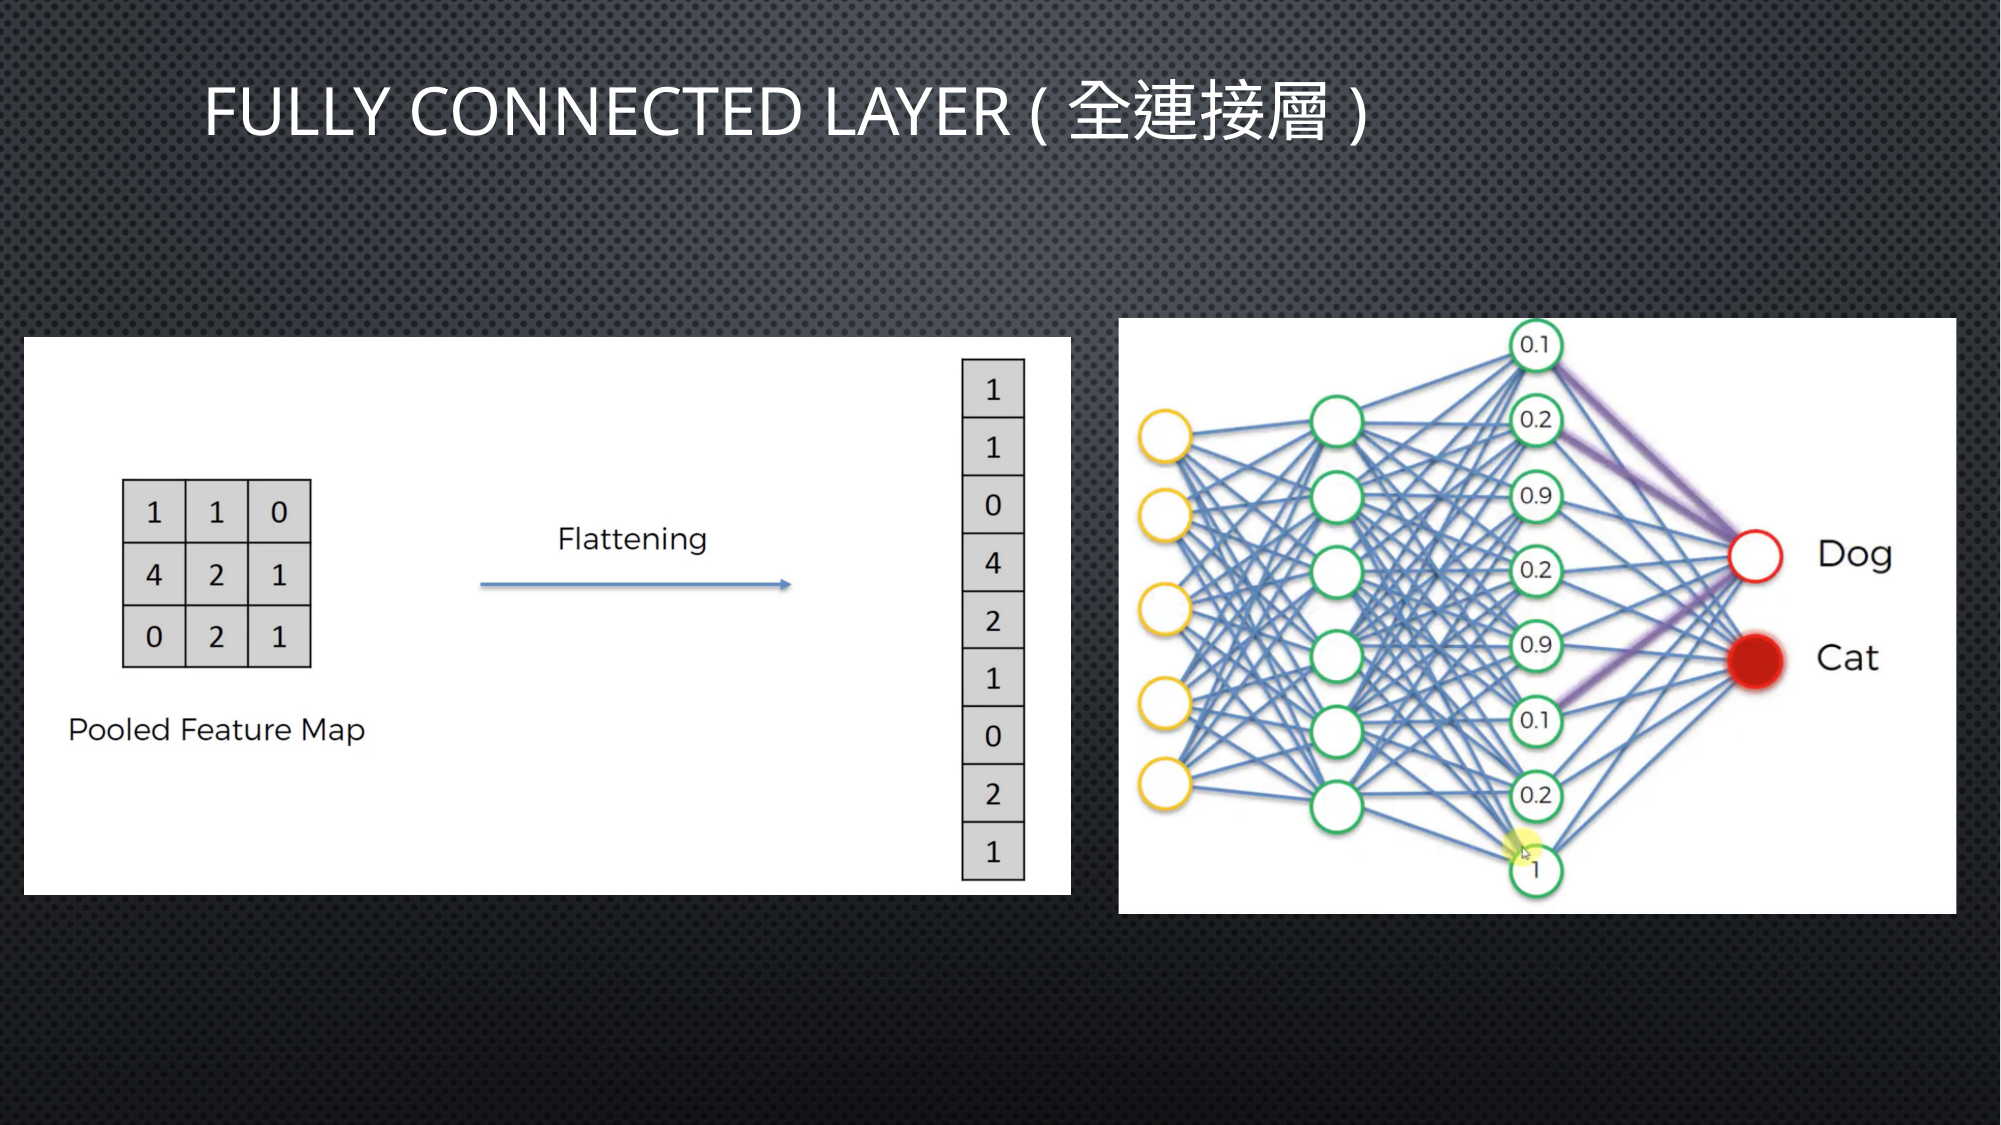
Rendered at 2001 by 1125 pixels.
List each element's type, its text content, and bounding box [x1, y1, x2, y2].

picture [1118, 318, 1957, 914]
picture [24, 337, 1071, 896]
title Fully connected Layer (全連接層) [187, 22, 1813, 195]
